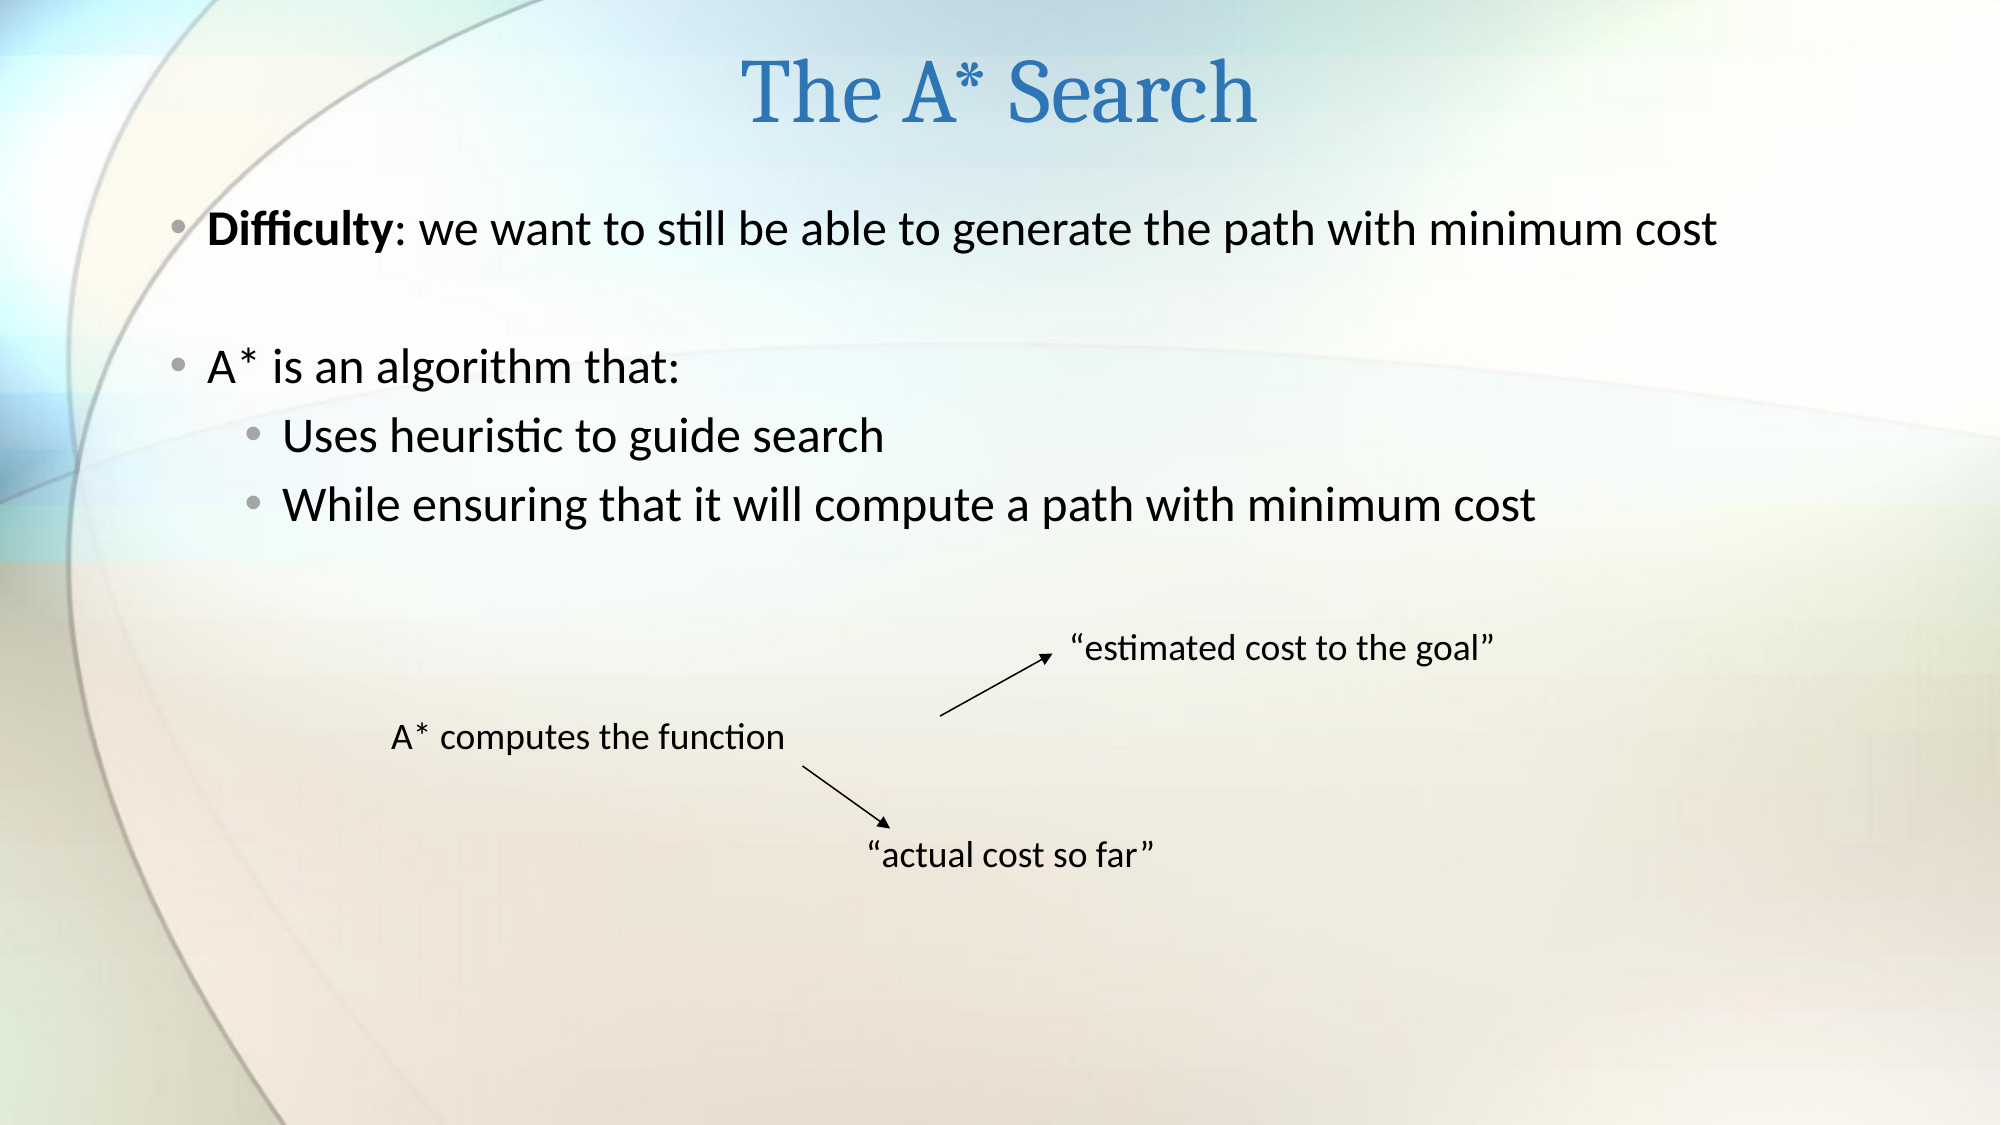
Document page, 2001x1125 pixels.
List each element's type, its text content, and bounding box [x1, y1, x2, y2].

list Difficulty: we want to still be able to generate the path with minimum cost A* is an algorithm that: Uses heuristic to guide search While ensuring that it will compute a path with minimum cost [154, 194, 1741, 599]
picture [0, 0, 2001, 1125]
title The A* Search [259, 19, 1741, 153]
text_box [802, 615, 1513, 884]
